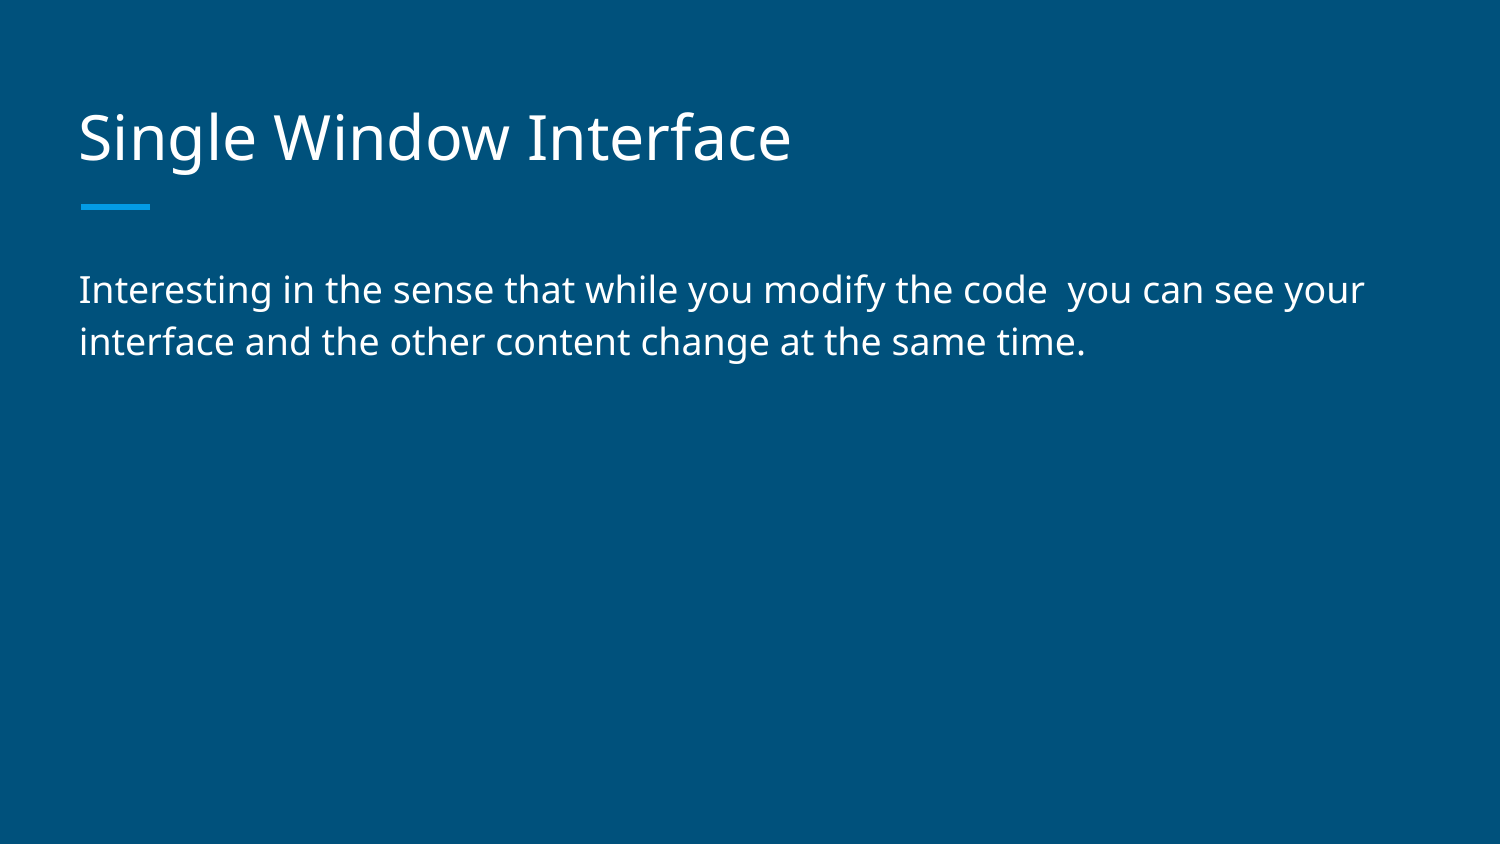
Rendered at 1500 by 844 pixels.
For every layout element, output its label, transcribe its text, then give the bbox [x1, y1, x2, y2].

title Single Window Interface [63, 75, 1437, 188]
list Interesting in the sense that while you modify the code you can see your interface and the other content change at the same time. [63, 244, 1437, 750]
